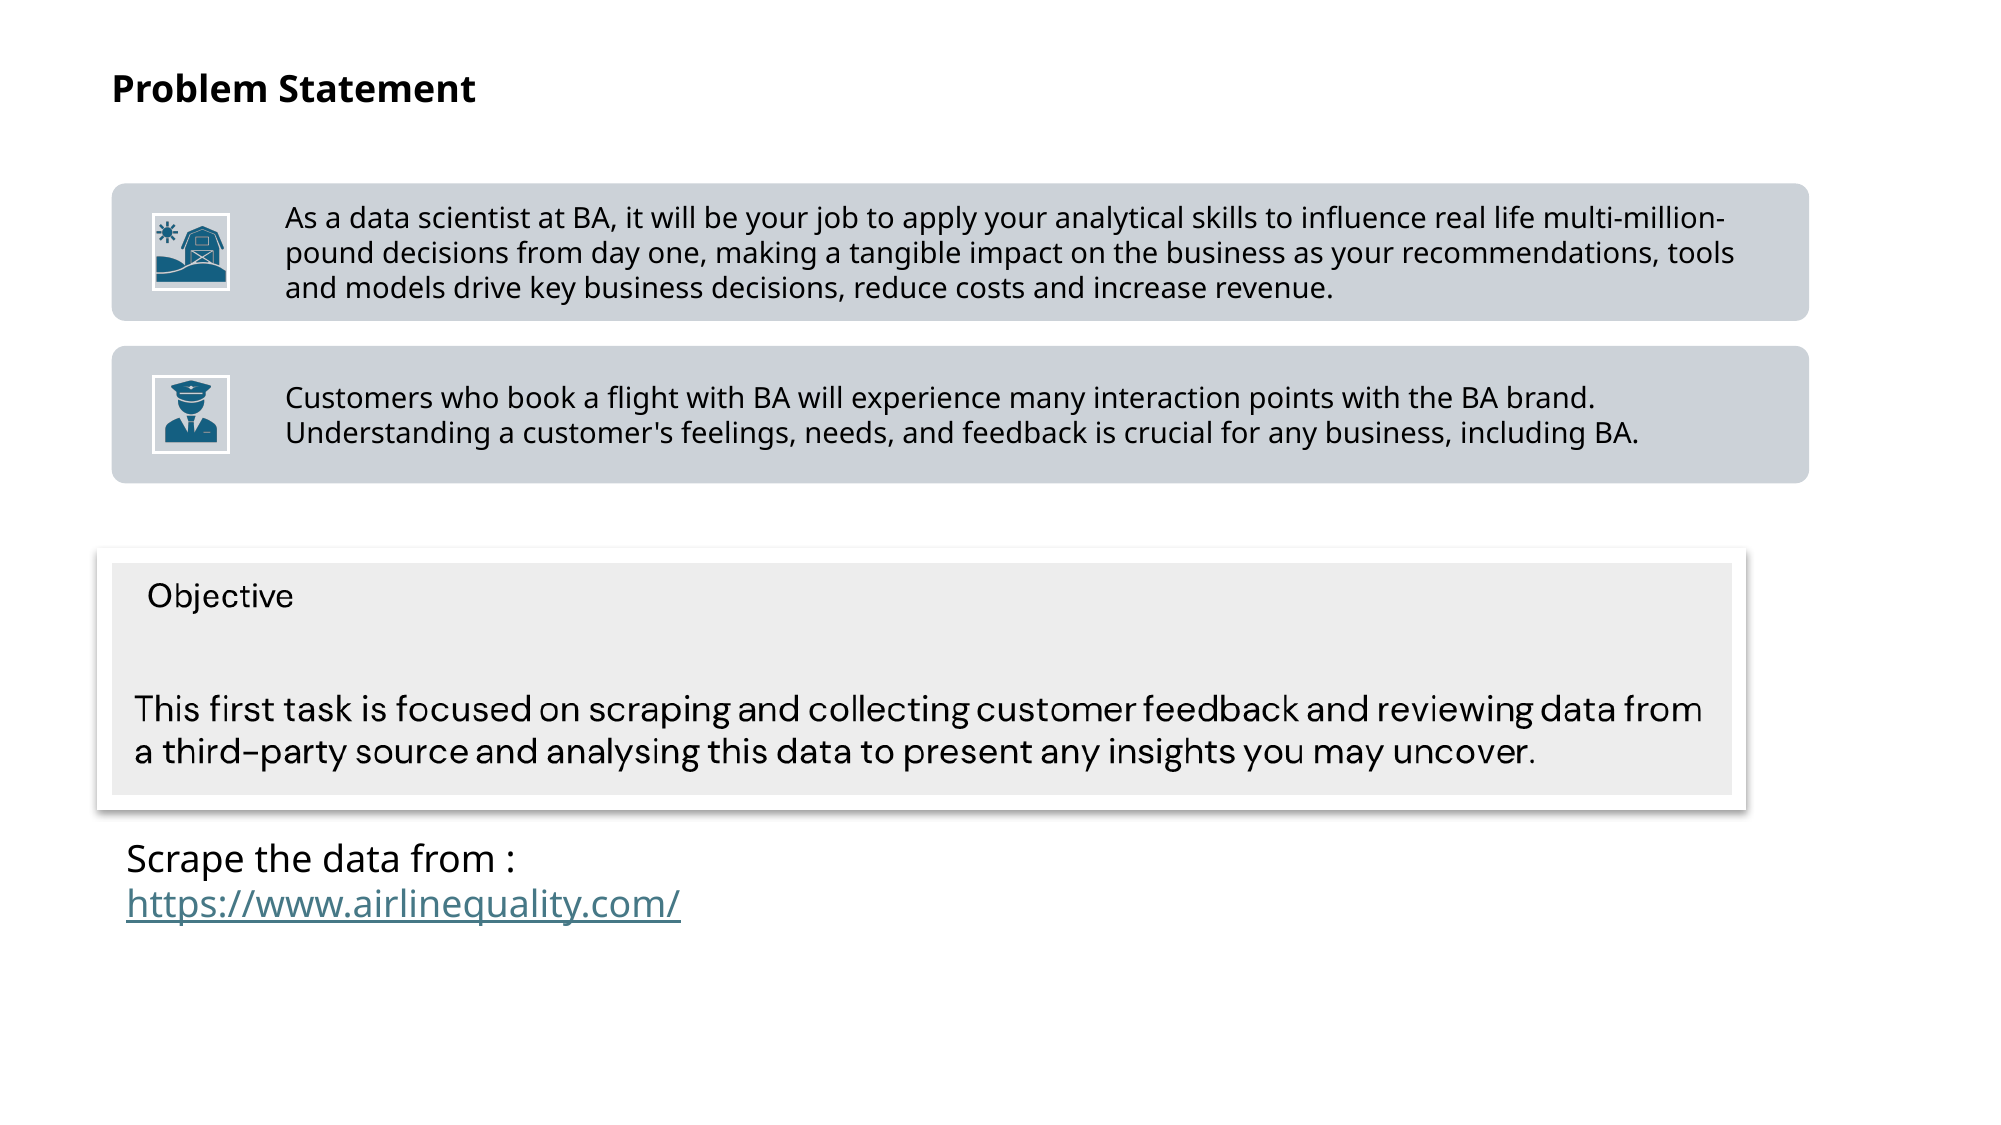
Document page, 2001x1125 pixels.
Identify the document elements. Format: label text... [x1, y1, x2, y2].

text_box Scrape the data from : https://www.airlinequality.com/ [111, 827, 984, 939]
picture [111, 561, 1733, 796]
text_box Problem Statement [96, 58, 492, 118]
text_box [111, 166, 1810, 501]
